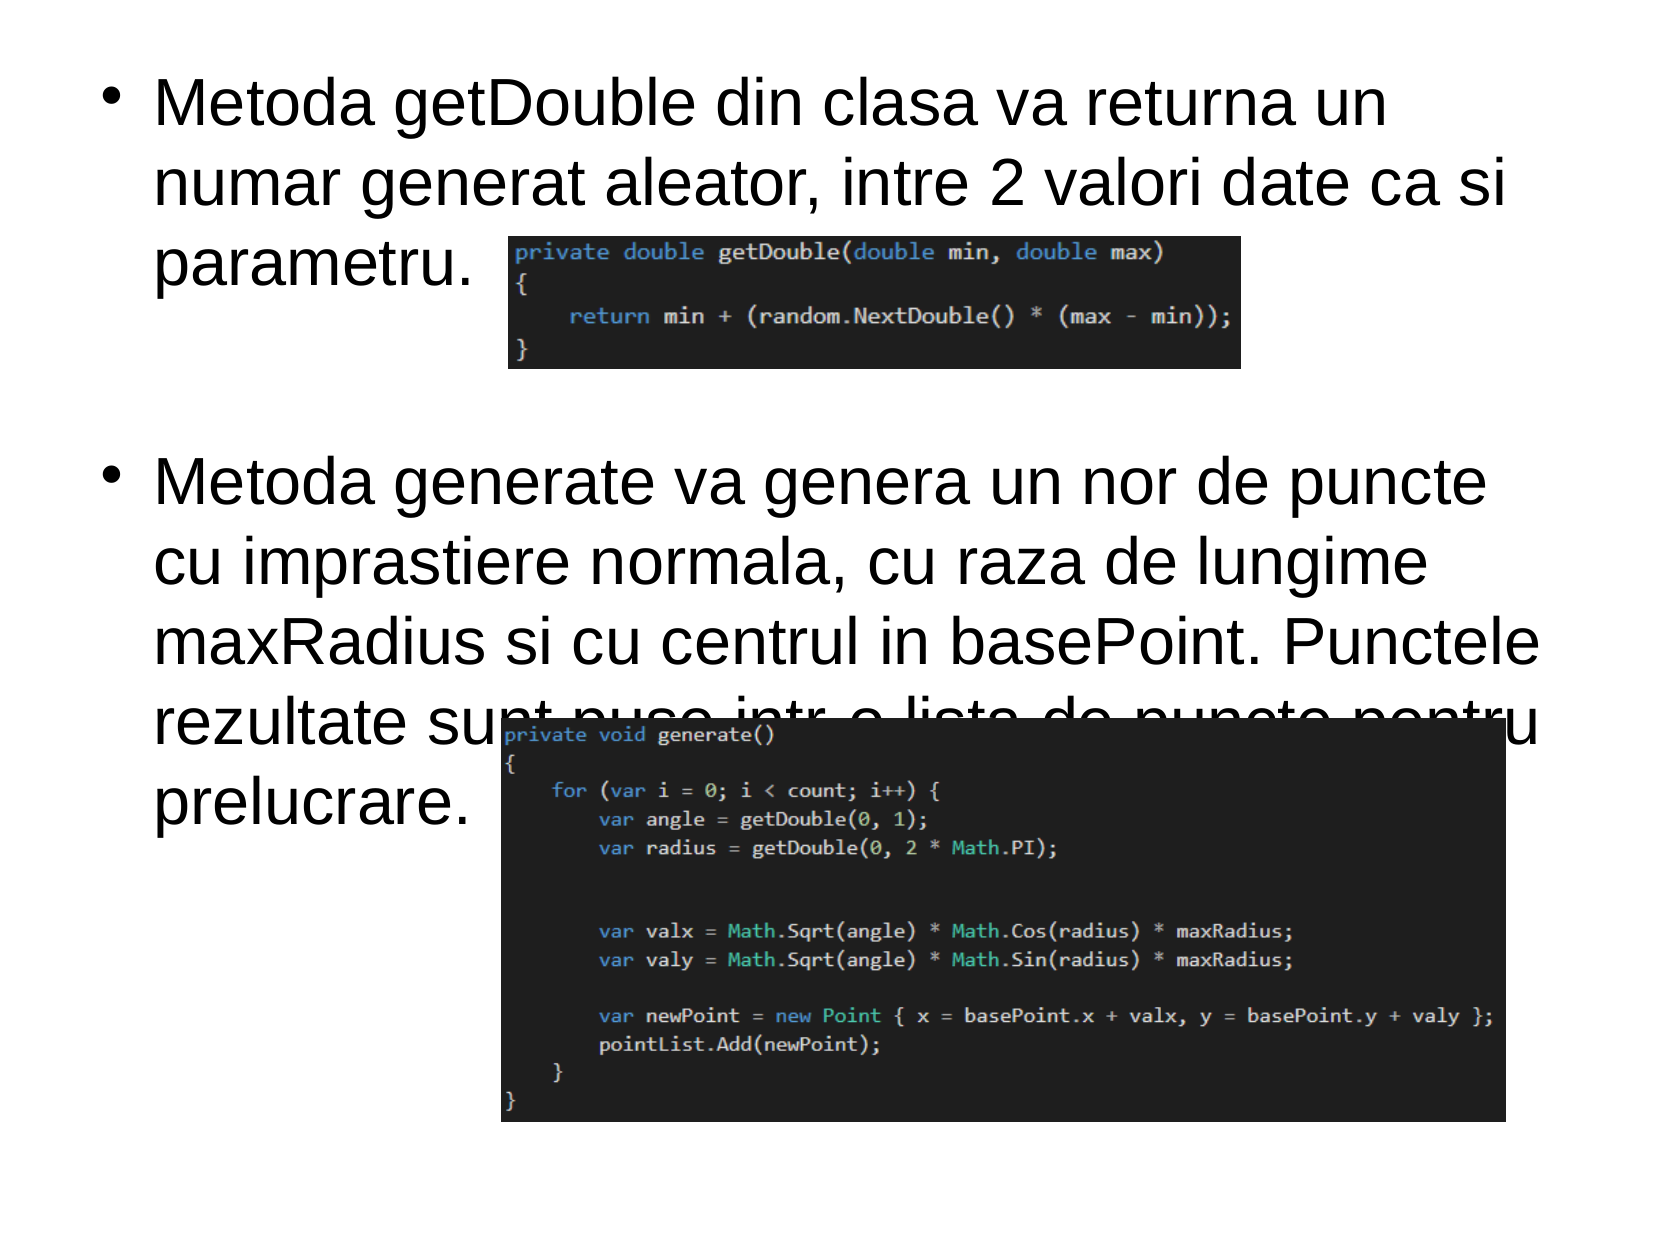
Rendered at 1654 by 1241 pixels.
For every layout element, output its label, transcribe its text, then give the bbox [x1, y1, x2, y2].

text_box Metoda getDouble din clasa va returna un numar generat aleator, intre 2 valori date ca si parametru. Metoda generate va genera un nor de puncte cu imprastiere normala, cu raza de lungime maxRadius si cu centrul in basePoint. Punctele rezultate sunt puse intr-o lista de puncte pentru prelucrare. [82, 58, 1571, 1152]
picture [508, 235, 1241, 370]
picture [501, 718, 1507, 1123]
